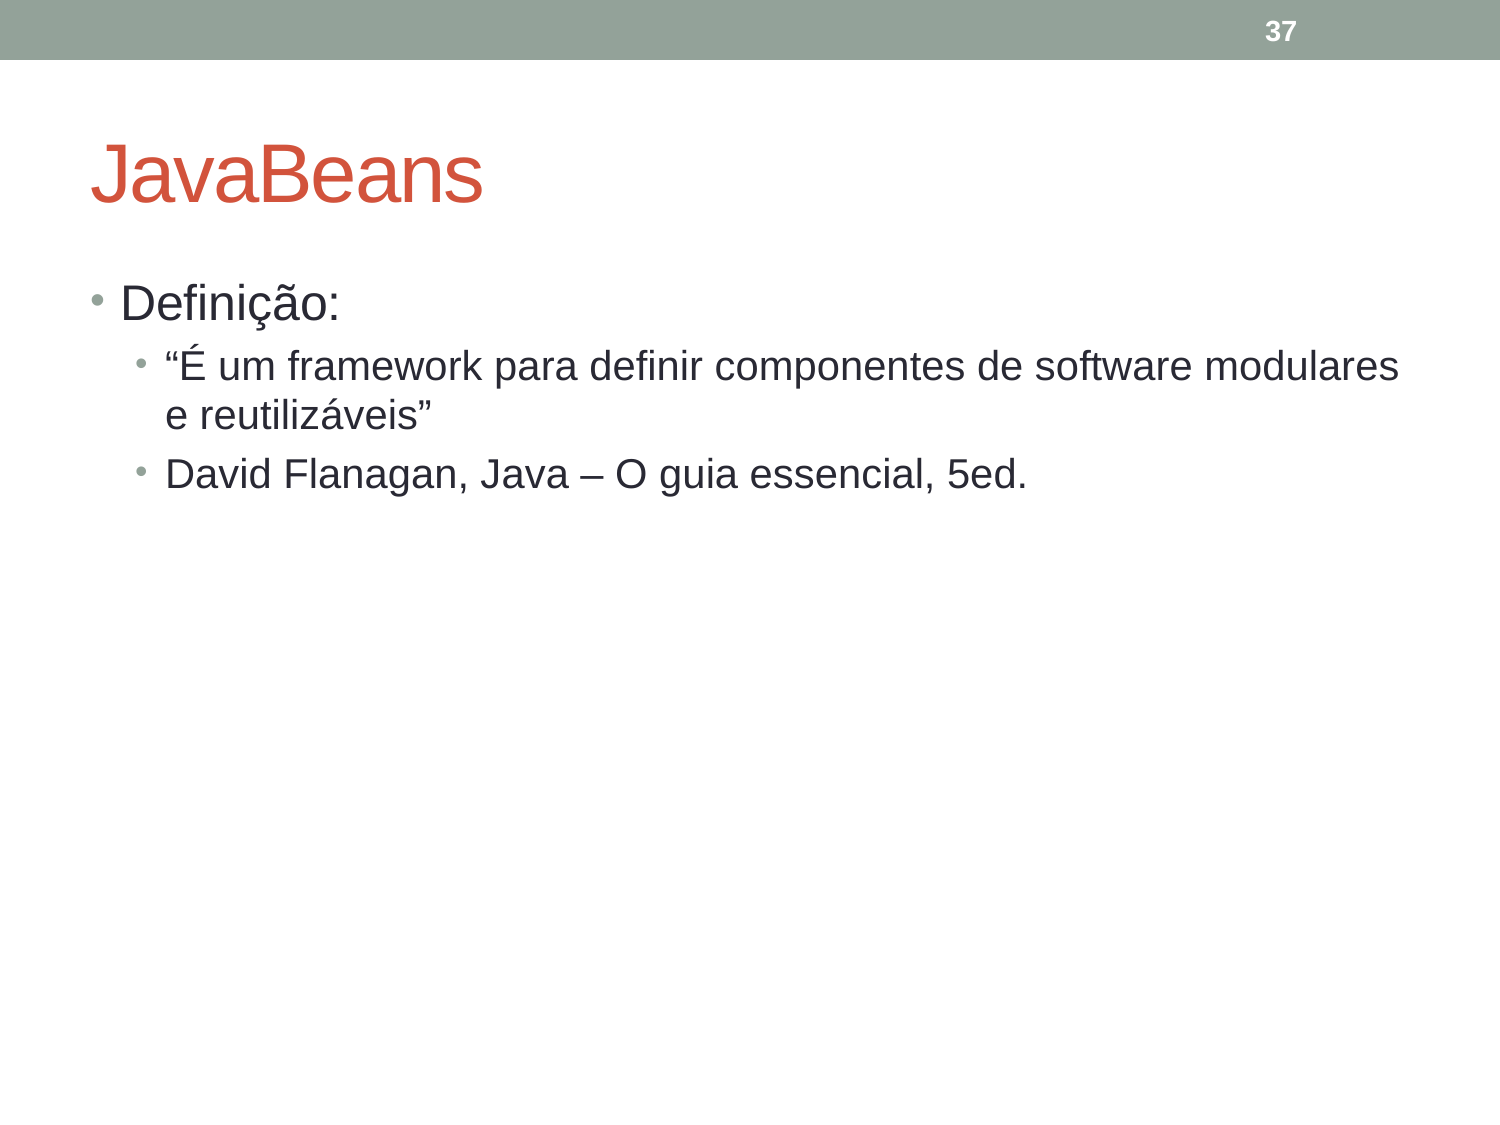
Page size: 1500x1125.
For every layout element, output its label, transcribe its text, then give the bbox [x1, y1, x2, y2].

title JavaBeans [75, 87, 1425, 250]
list Definição: “É um framework para definir componentes de software modulares e reutilizáveis” David Flanagan, Java – O guia essencial, 5ed. [75, 262, 1425, 1063]
slide_number 37 [1250, 3, 1425, 57]
